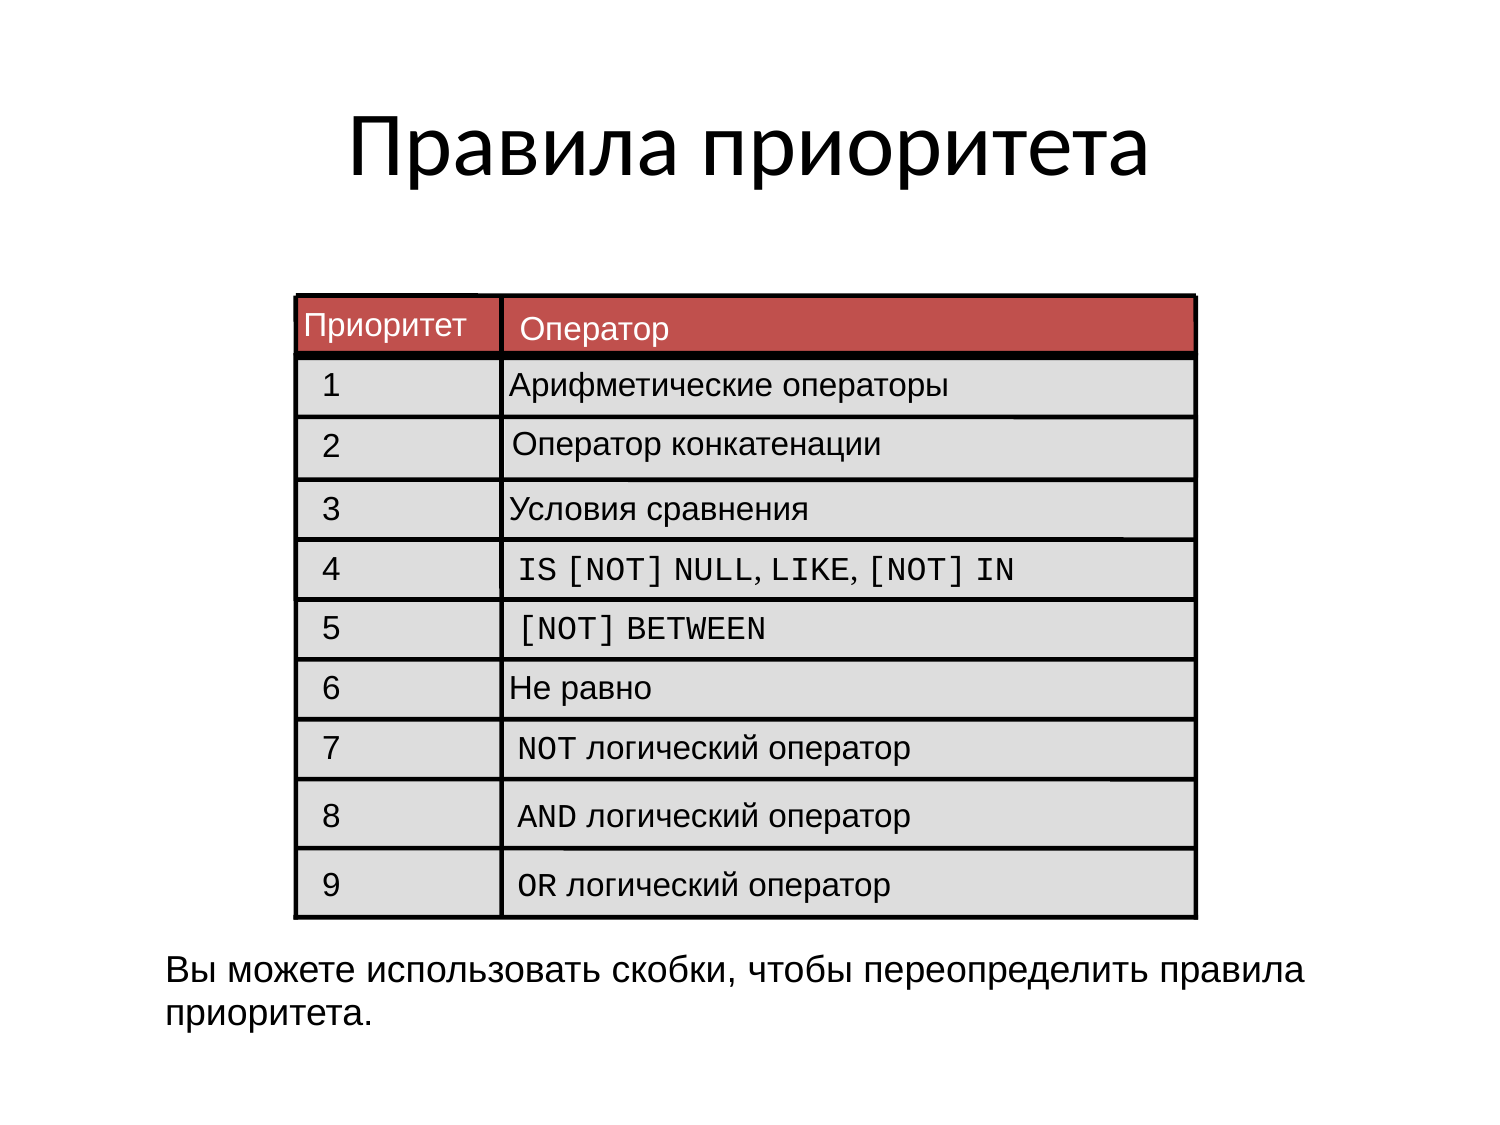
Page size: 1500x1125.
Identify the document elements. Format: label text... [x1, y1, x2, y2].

text_box Не равно [502, 660, 1195, 719]
text_box Оператор [502, 296, 1195, 355]
text_box 7 [296, 720, 501, 779]
text_box 8 [296, 780, 501, 848]
text_box Условия сравнения [502, 480, 1195, 539]
text_box [NOT] BETWEEN [502, 600, 1195, 659]
text_box AND логический оператор [502, 780, 1195, 848]
text_box 4 [296, 540, 501, 599]
text_box OR логический оператор [502, 849, 1195, 917]
text_box NOT логический оператор [502, 720, 1195, 779]
text_box 2 [296, 417, 501, 479]
text_box IS [NOT] NULL, LIKE, [NOT] IN [502, 540, 1195, 599]
text_box 9 [296, 849, 501, 917]
text_box 5 [296, 600, 501, 659]
text_box Вы можете использовать скобки, чтобы переопределить правила приоритета. [149, 940, 1362, 1042]
text_box Приоритет [296, 296, 501, 355]
text_box 3 [296, 480, 501, 539]
text_box Оператор конкатенации [504, 417, 1195, 478]
text_box 6 [296, 660, 501, 719]
text_box Арифметические операторы [502, 356, 1195, 416]
text_box 1 [296, 356, 501, 416]
title Правила приоритета [75, 45, 1425, 233]
